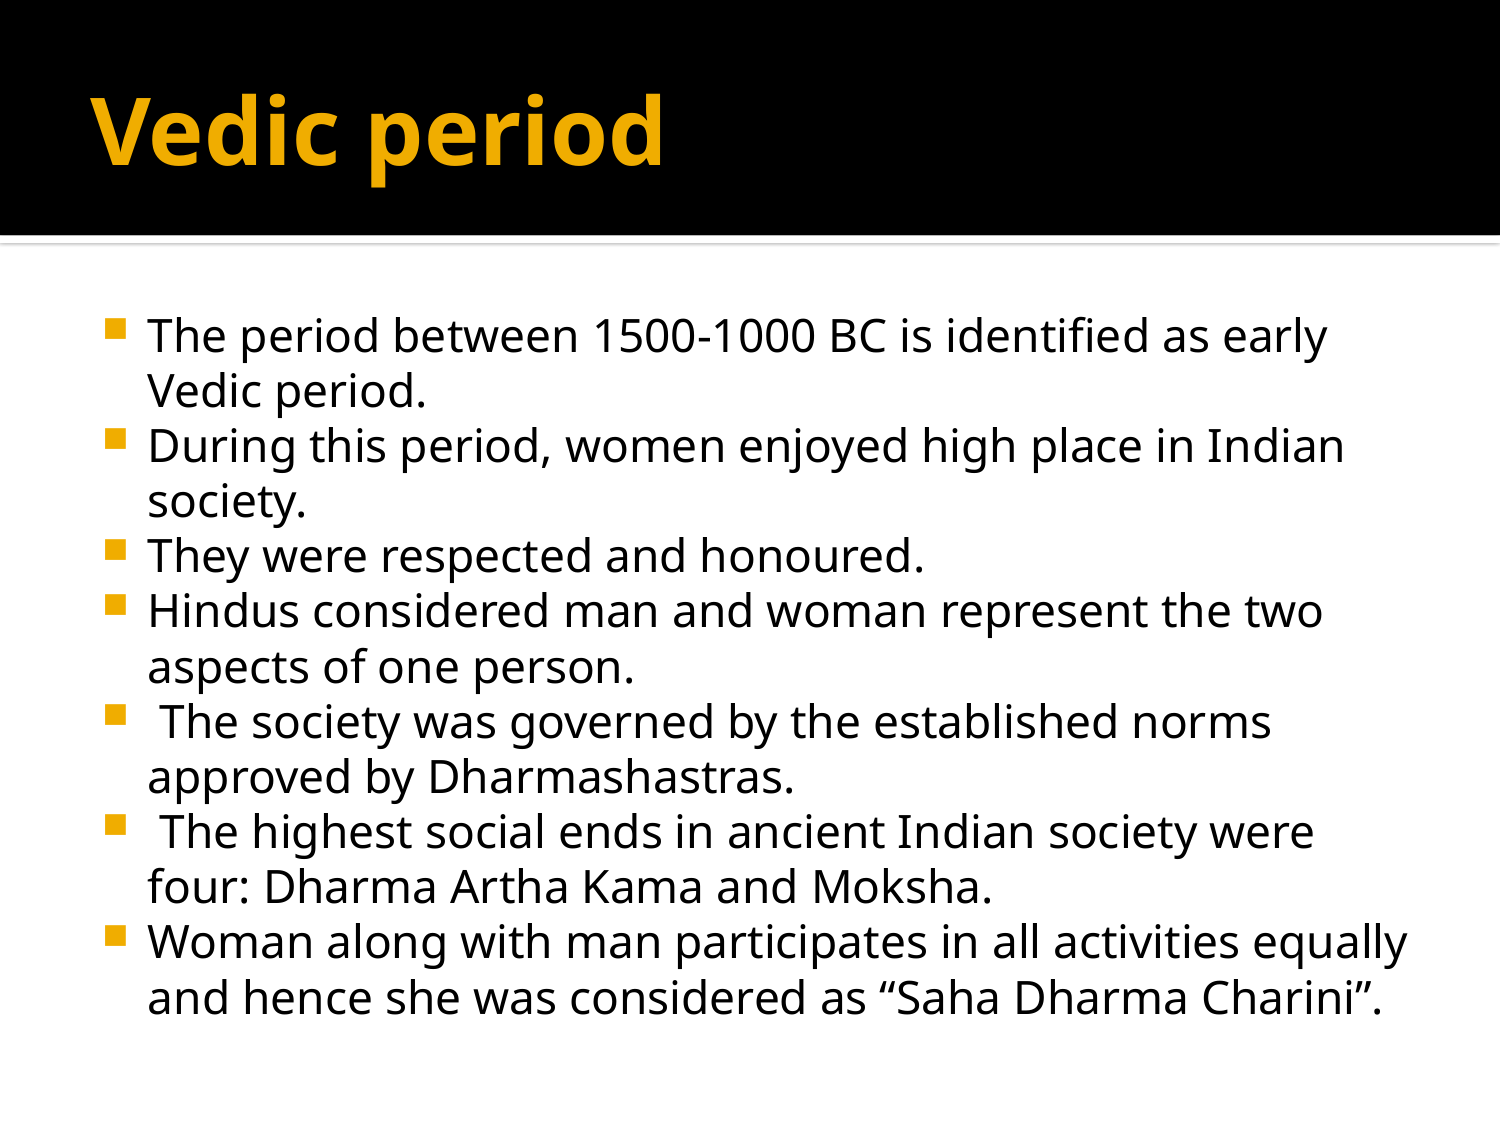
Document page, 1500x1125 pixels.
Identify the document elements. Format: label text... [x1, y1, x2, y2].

title Vedic period [75, 25, 1425, 231]
list The period between 1500-1000 BC is identified as early Vedic period. During this period, women enjoyed high place in Indian society. They were respected and honoured. Hindus considered man and woman represent the two aspects of one person. The society was governed by the established norms approved by Dharmashastras. The highest social ends in ancient Indian society were four: Dharma Artha Kama and Moksha. Woman along with man participates in all activities equally and hence she was considered as “Saha Dharma Charini”. [75, 291, 1425, 1050]
